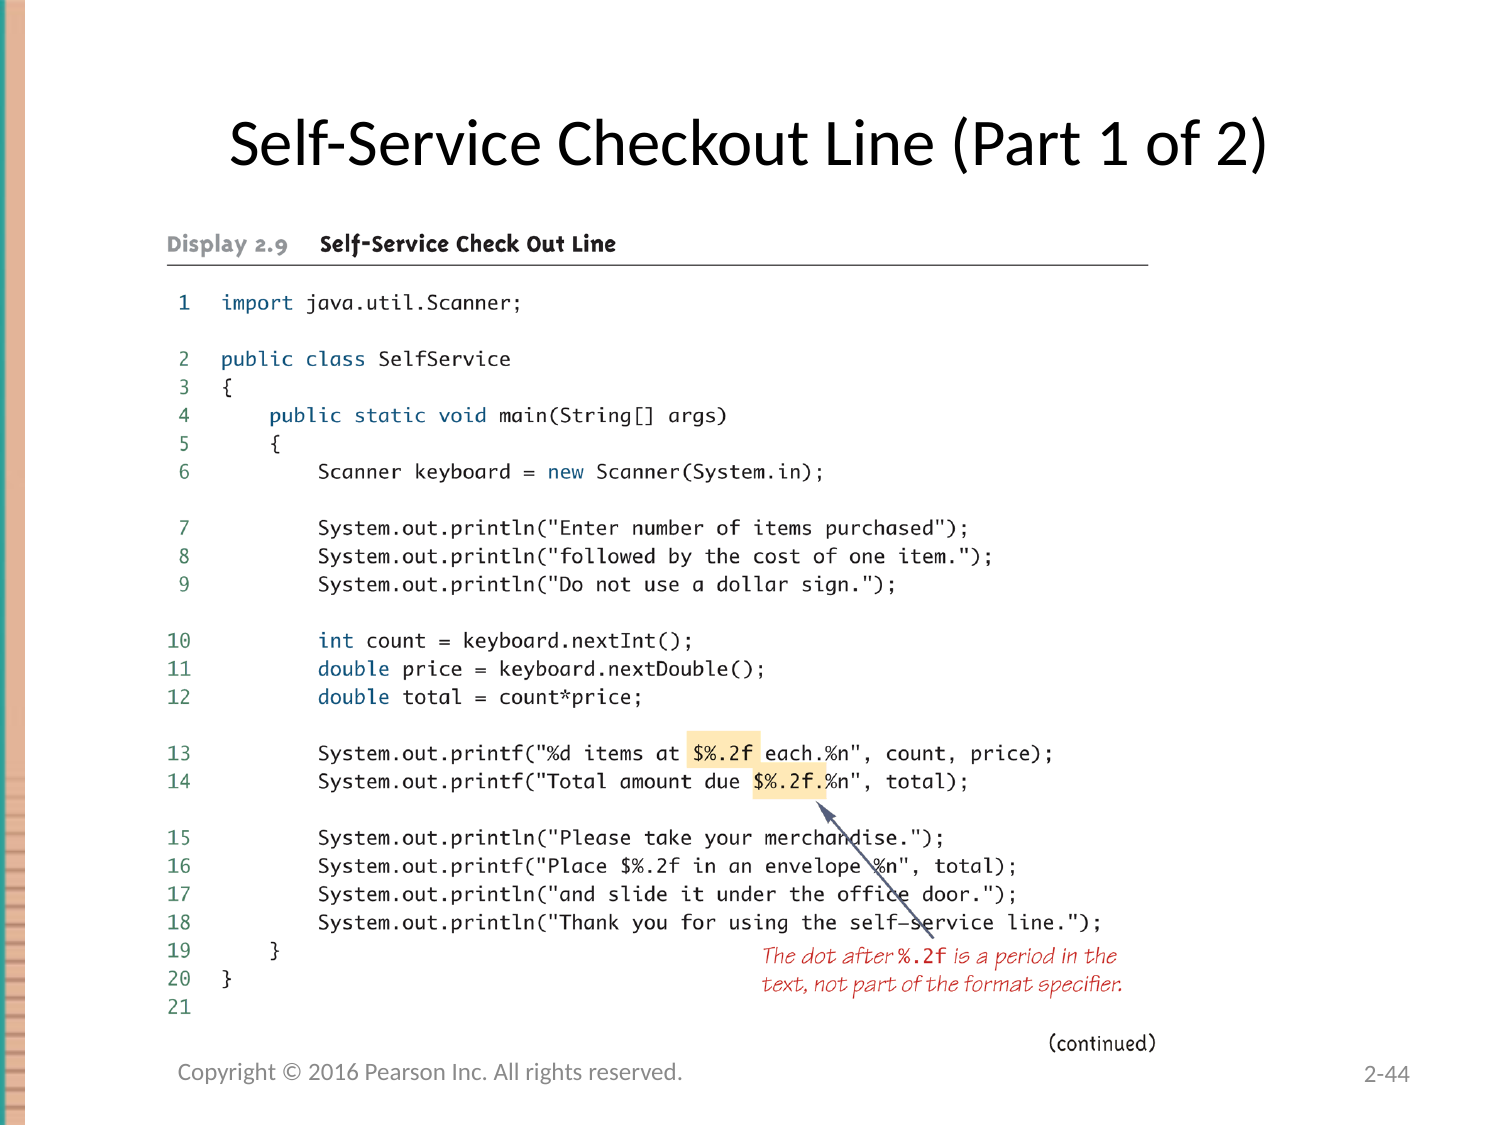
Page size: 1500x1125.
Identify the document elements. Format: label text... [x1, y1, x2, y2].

picture [0, 0, 25, 1125]
slide_number 2-44 [1074, 1042, 1425, 1103]
picture [141, 212, 1180, 1057]
title Self-Service Checkout Line (Part 1 of 2) [75, 45, 1425, 233]
footer Copyright © 2016 Pearson Inc. All rights reserved. [75, 1040, 788, 1100]
